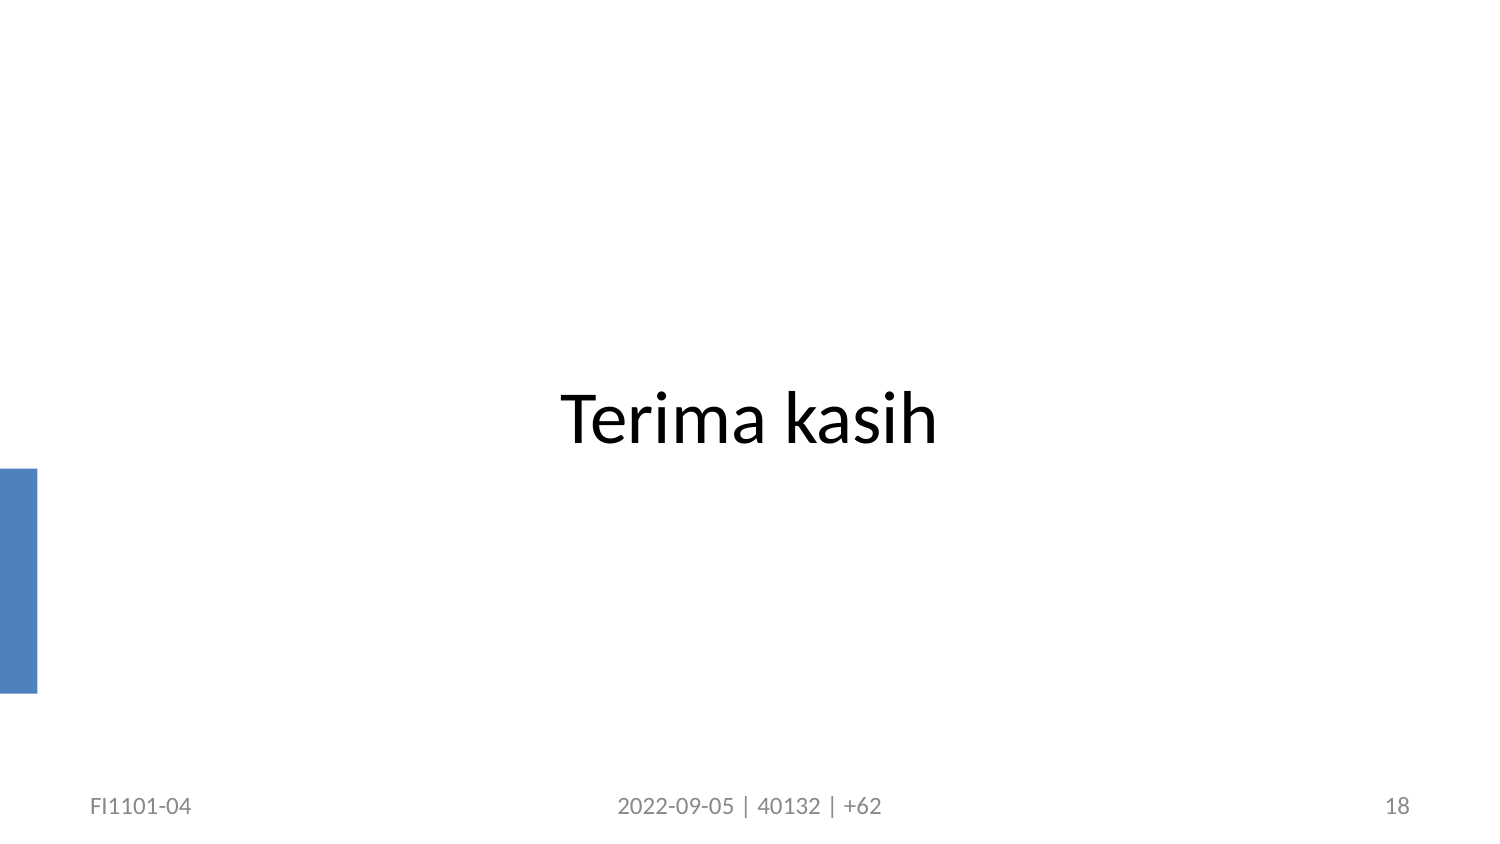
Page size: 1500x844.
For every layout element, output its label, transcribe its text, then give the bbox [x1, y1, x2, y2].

slide_number FI1101-04 [75, 782, 463, 827]
title Terima kasih [74, 342, 1426, 484]
footer 2022-09-05 | 40132 | +62 [512, 782, 988, 827]
slide_number 18 [1074, 782, 1425, 827]
